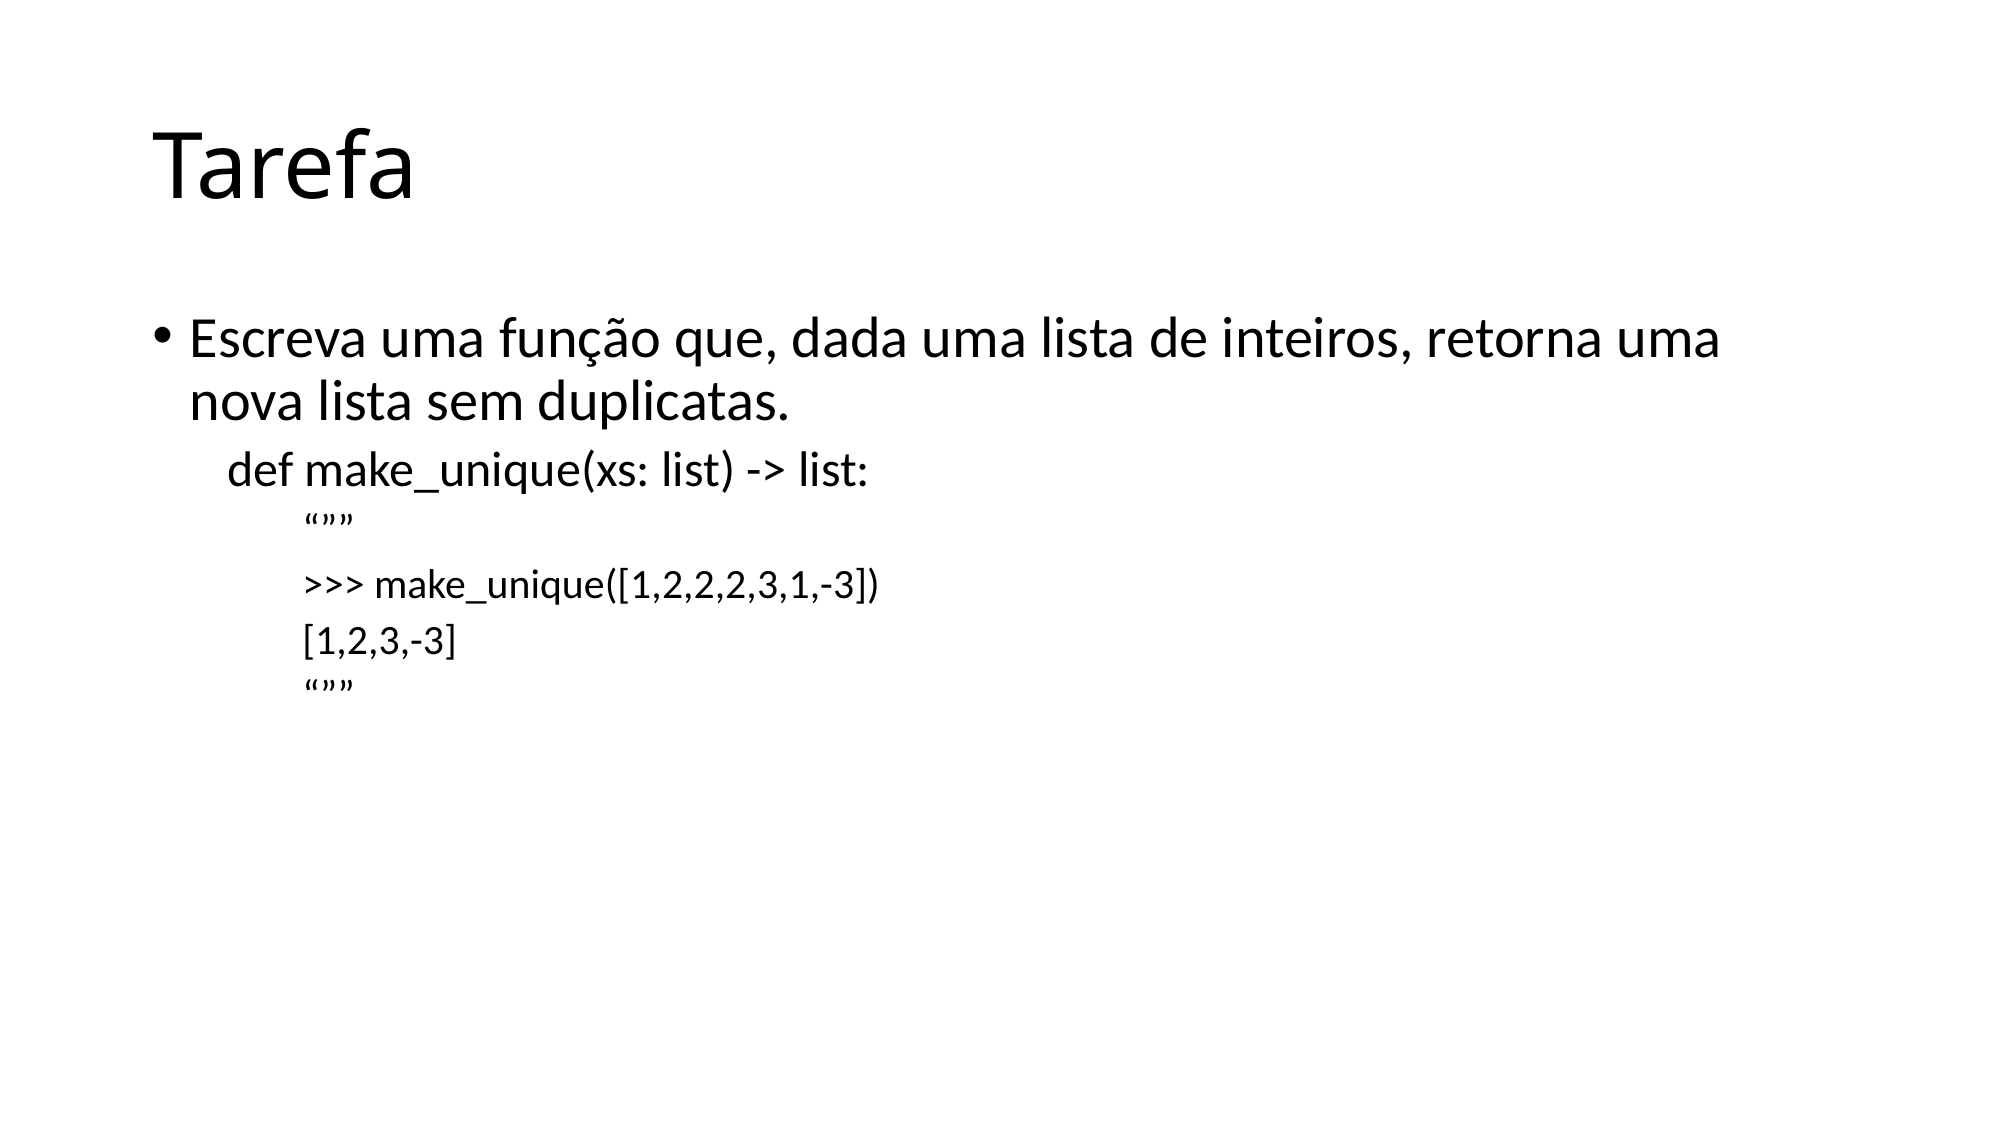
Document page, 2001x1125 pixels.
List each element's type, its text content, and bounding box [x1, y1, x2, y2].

list Escreva uma função que, dada uma lista de inteiros, retorna uma nova lista sem duplicatas. def make_unique(xs: list) -> list: “”” >>> make_unique([1,2,2,2,3,1,-3]) [1,2,3,-3] “”” [137, 299, 1863, 1014]
title Tarefa [137, 59, 1863, 278]
